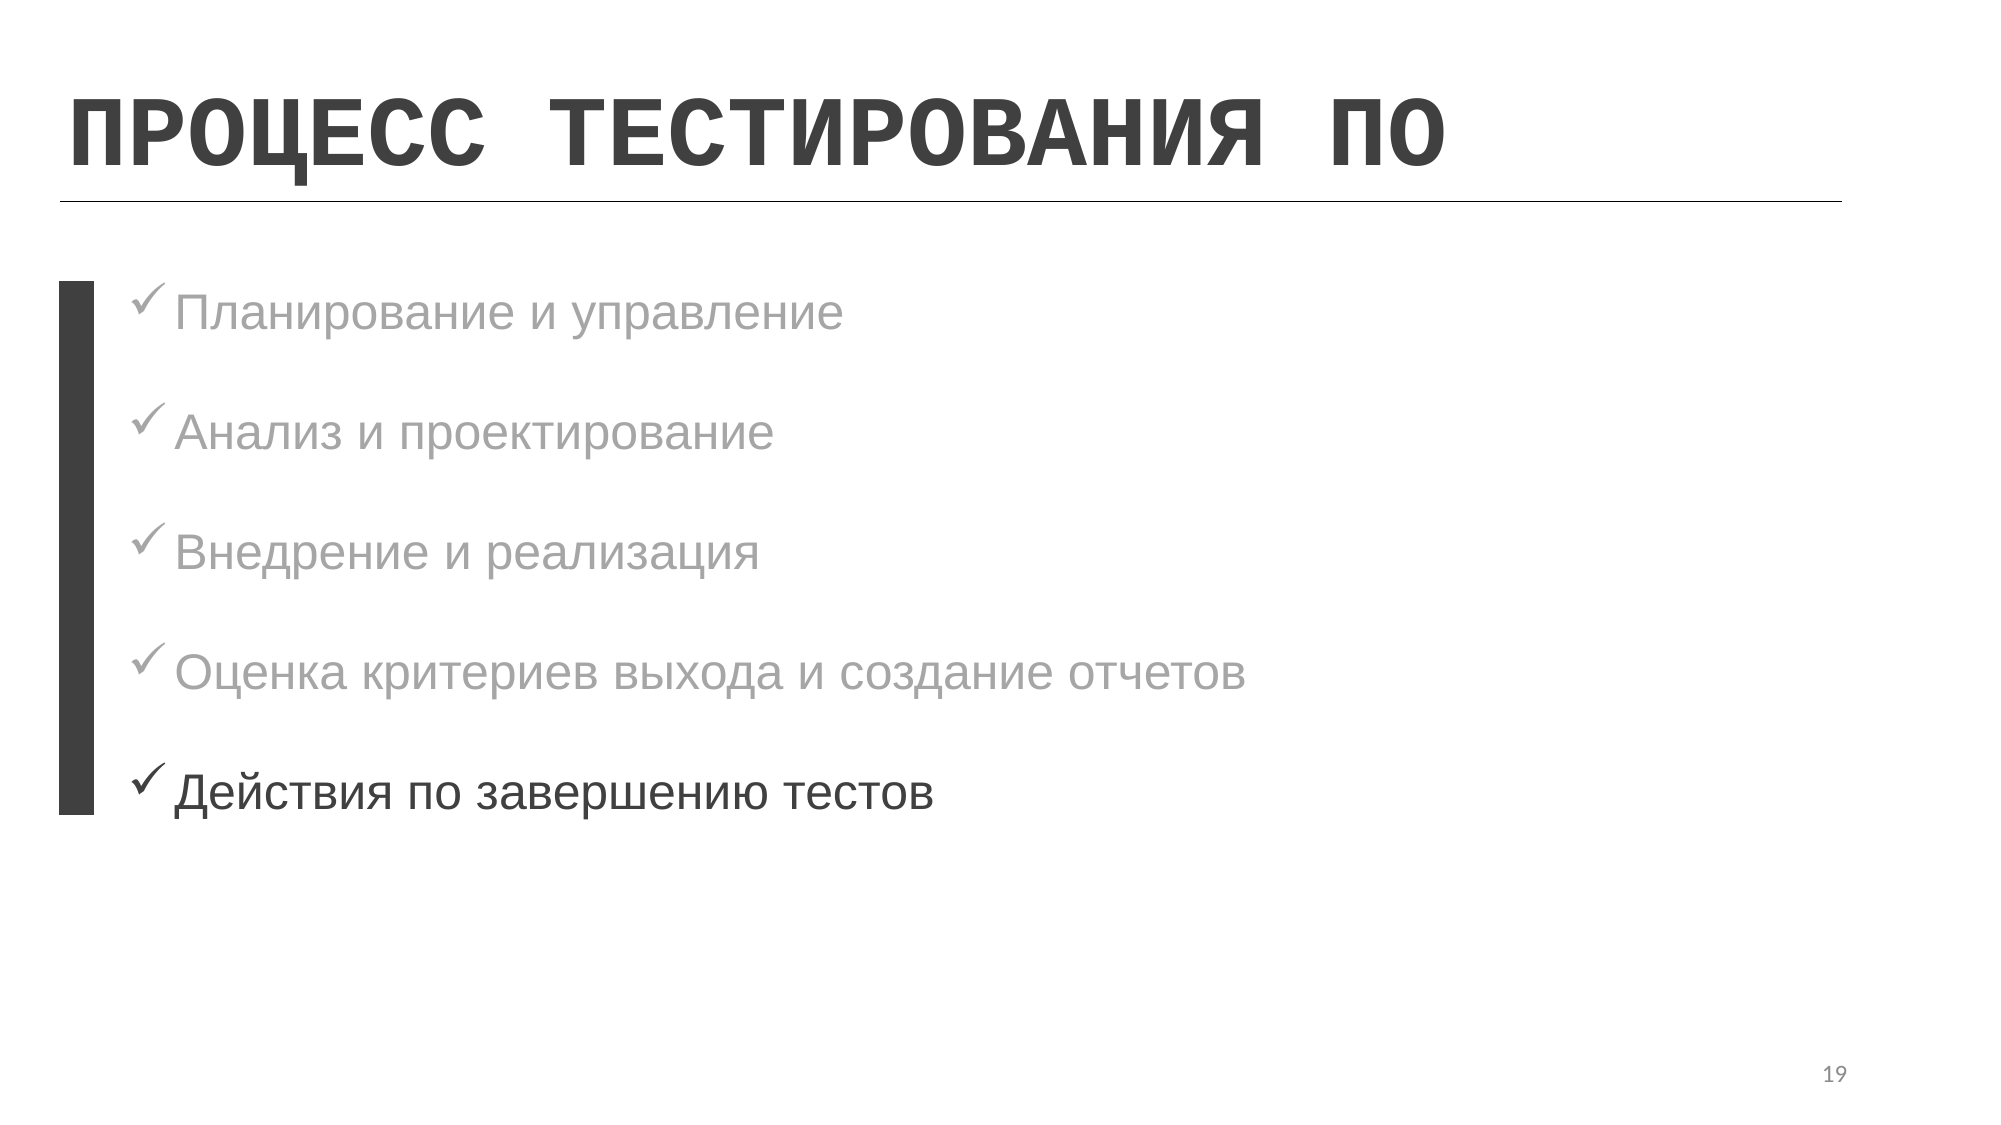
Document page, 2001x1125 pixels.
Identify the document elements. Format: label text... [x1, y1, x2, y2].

text_box Планирование и управление Анализ и проектирование Внедрение и реализация Оценка критериев выхода и создание отчетов Действия по завершению тестов [112, 271, 1263, 932]
text_box [59, 281, 94, 815]
text_box ПРОЦЕСС ТЕСТИРОВАНИЯ ПО [52, 58, 1463, 193]
slide_number 19 [1412, 1042, 1863, 1103]
